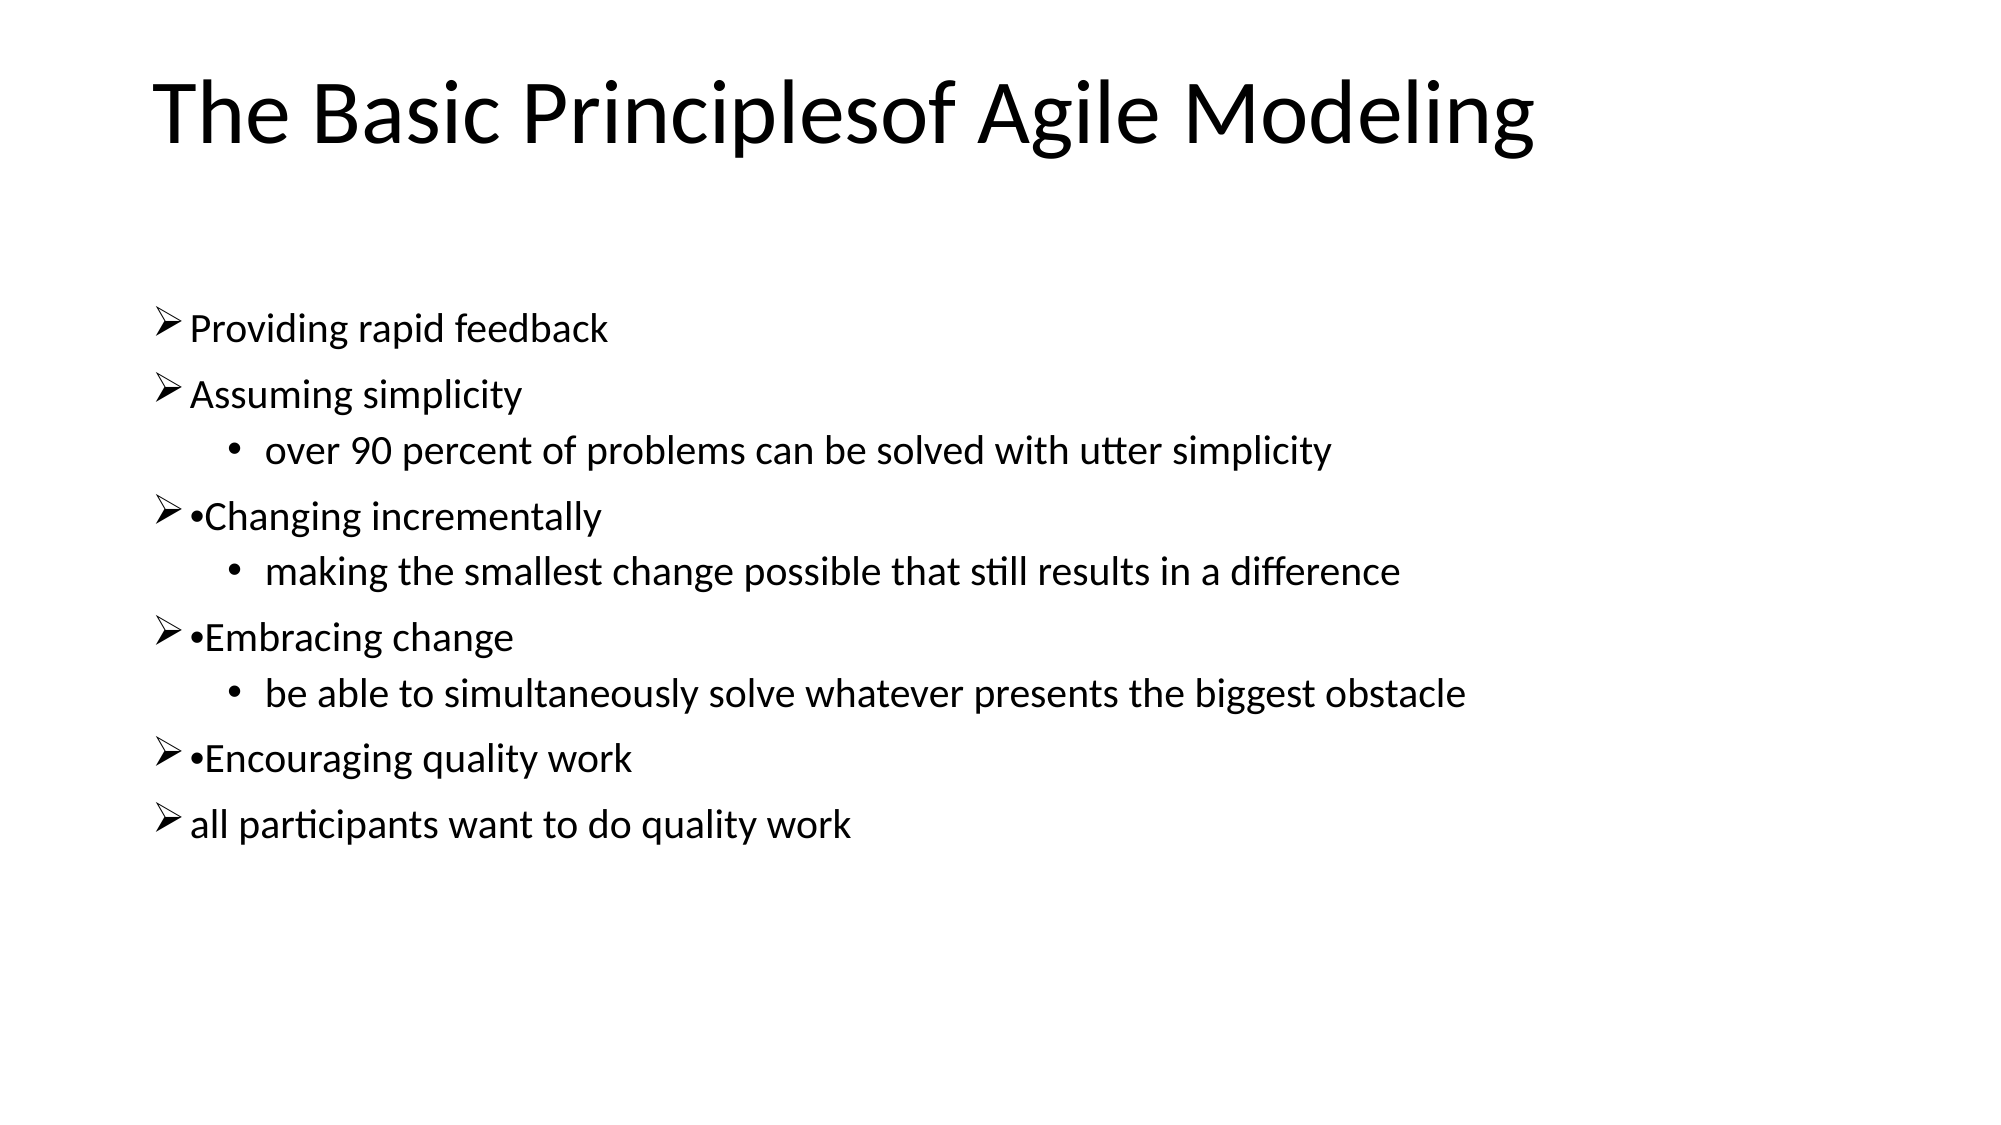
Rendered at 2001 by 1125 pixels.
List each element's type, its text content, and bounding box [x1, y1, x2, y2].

list Providing rapid feedback Assuming simplicity over 90 percent of problems can be solved with utter simplicity •Changing incrementally making the smallest change possible that still results in a difference •Embracing change be able to simultaneously solve whatever presents the biggest obstacle •Encouraging quality work all participants want to do quality work [137, 299, 1863, 1014]
title The Basic Principlesof Agile Modeling [137, 59, 1863, 278]
